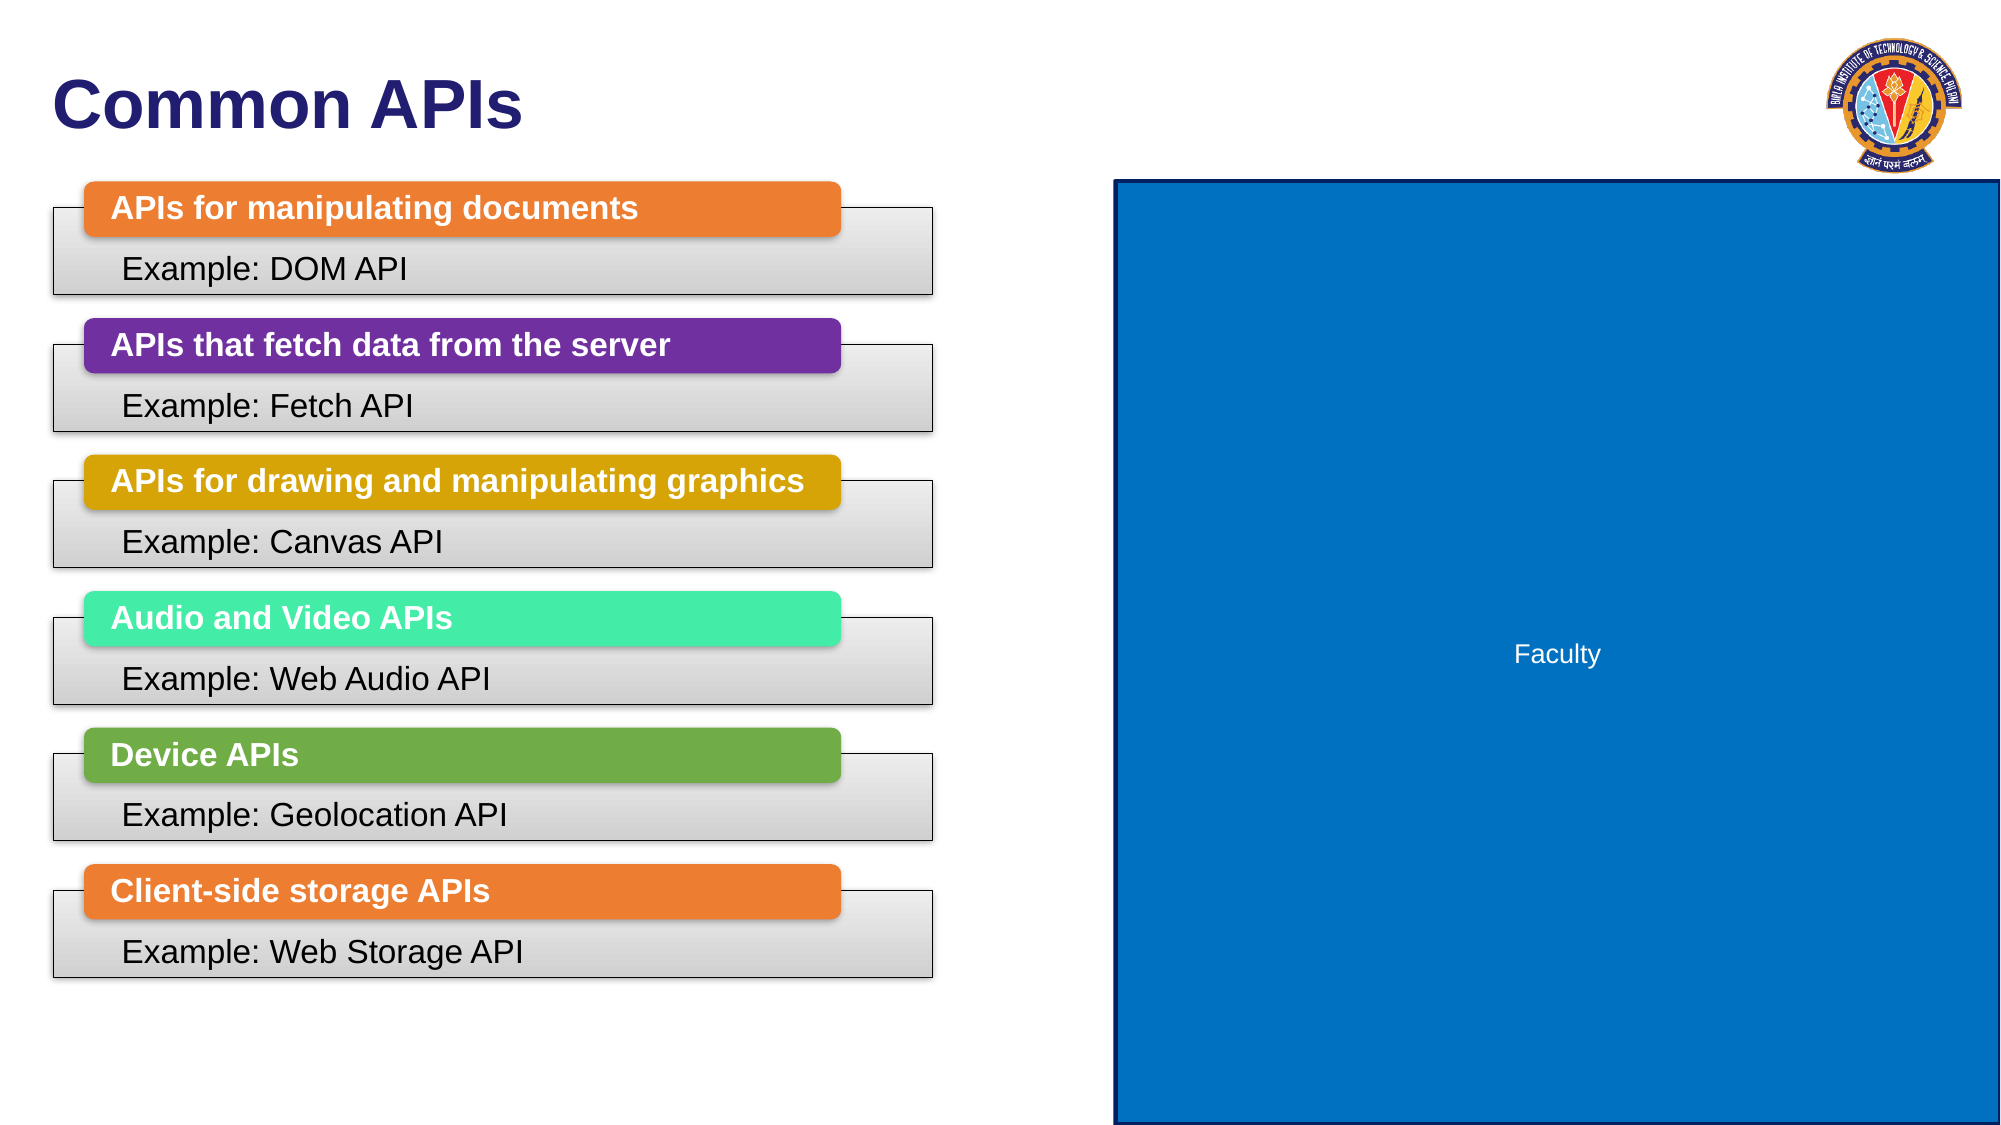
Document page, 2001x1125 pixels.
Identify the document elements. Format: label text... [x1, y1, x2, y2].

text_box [53, 181, 933, 978]
picture [1825, 38, 1962, 174]
title Common APIs [37, 38, 1810, 174]
